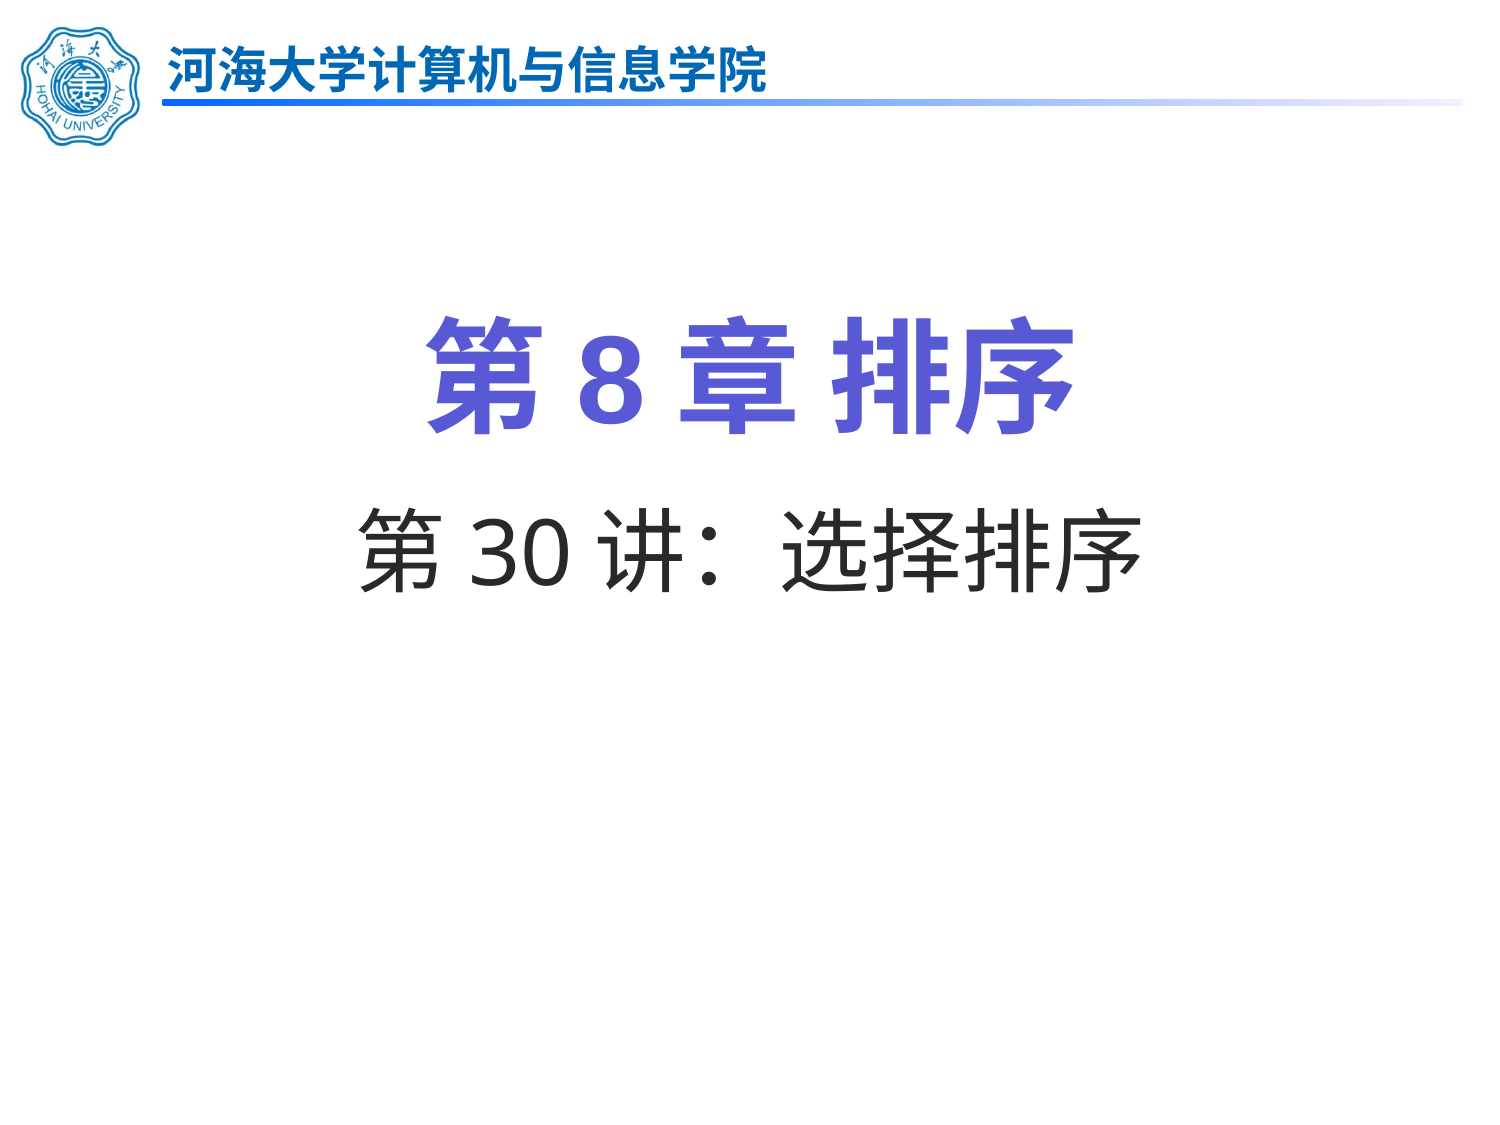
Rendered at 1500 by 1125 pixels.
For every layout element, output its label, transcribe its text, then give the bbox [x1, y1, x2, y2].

picture [0, 0, 159, 170]
text_box 第8章 排序 第30讲：选择排序 [0, 290, 1500, 768]
text_box 河海大学计算机与信息学院 [163, 30, 916, 106]
text_box [916, 99, 1463, 106]
